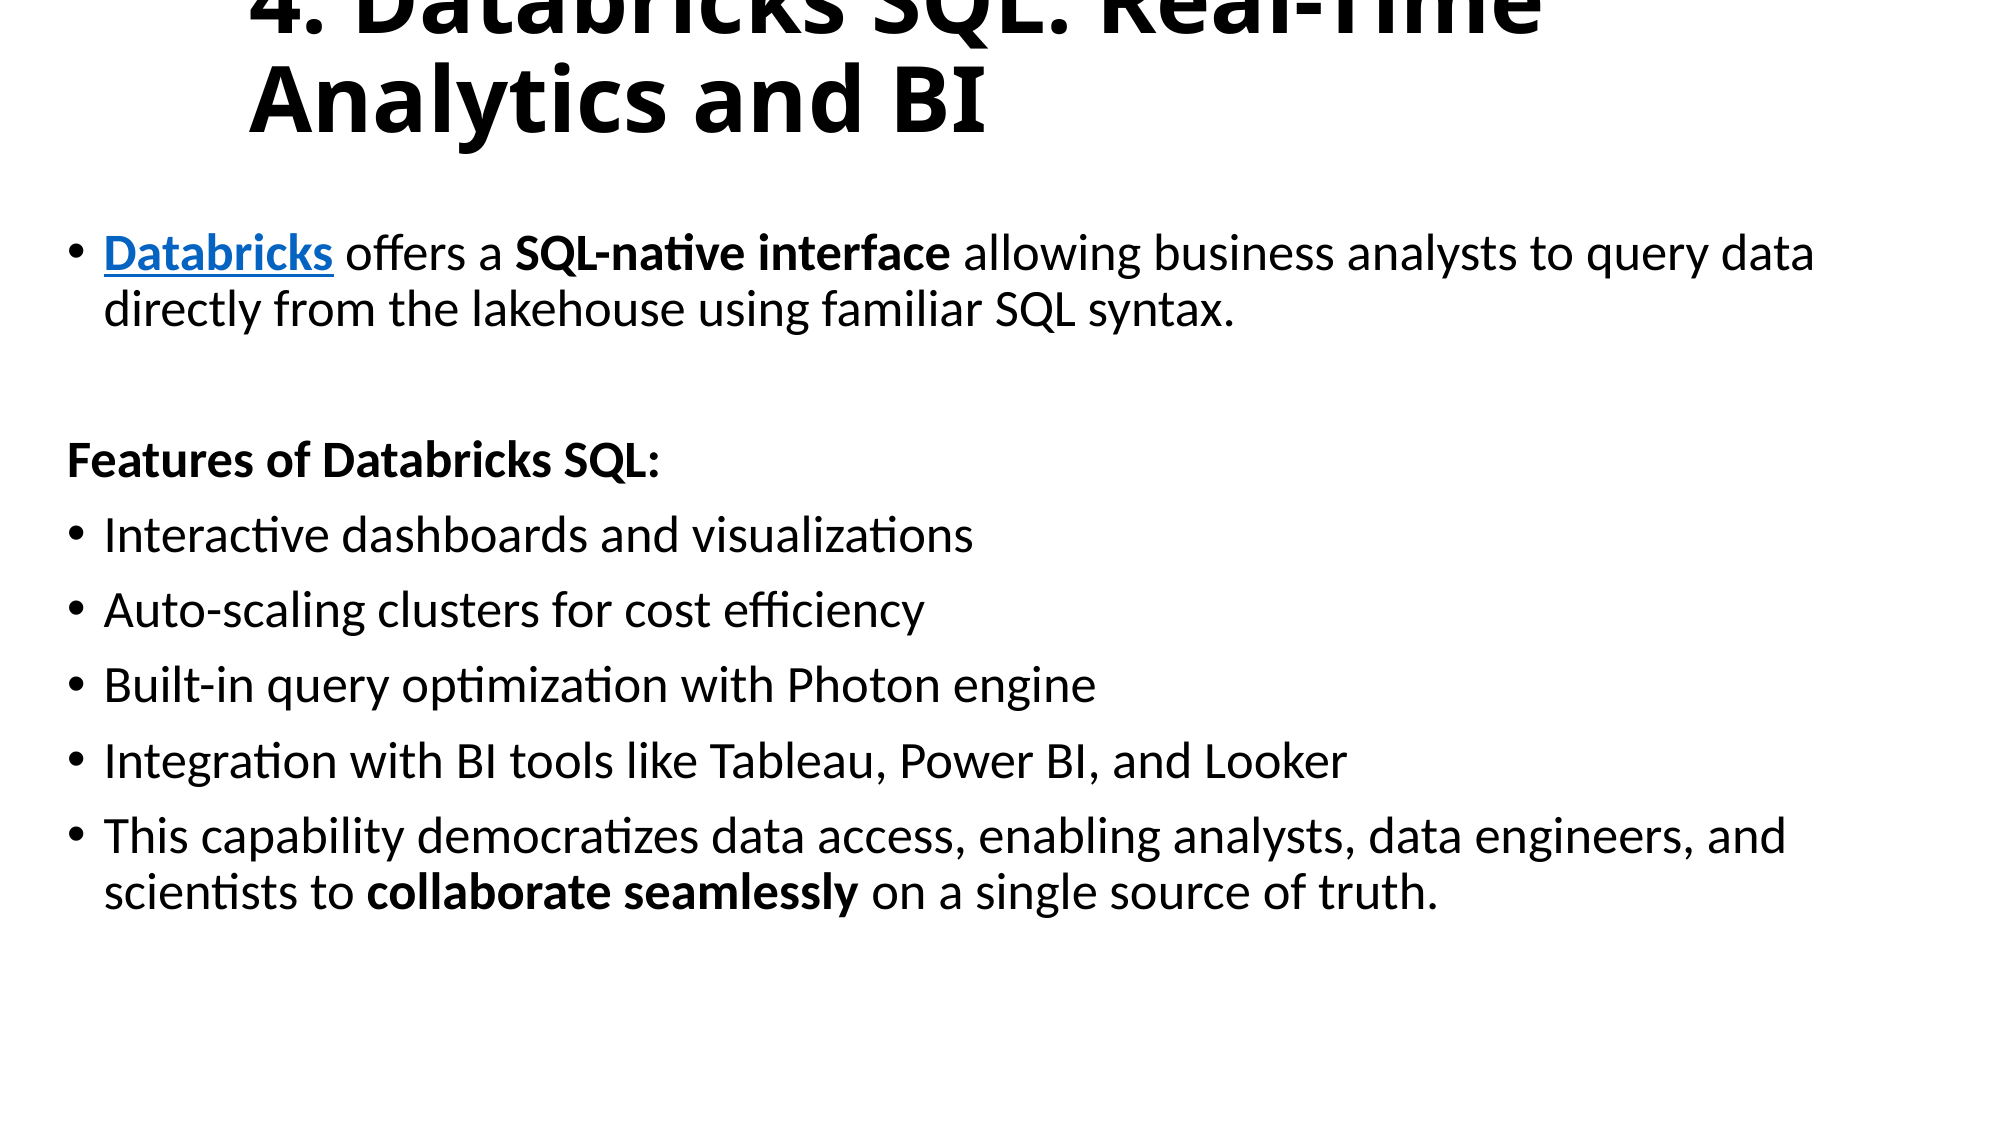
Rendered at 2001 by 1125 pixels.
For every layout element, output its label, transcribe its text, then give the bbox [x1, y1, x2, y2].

list Databricks offers a SQL-native interface allowing business analysts to query data directly from the lakehouse using familiar SQL syntax. Features of Databricks SQL: Interactive dashboards and visualizations Auto-scaling clusters for cost efficiency Built-in query optimization with Photon engine Integration with BI tools like Tableau, Power BI, and Looker This capability democratizes data access, enabling analysts, data engineers, and scientists to collaborate seamlessly on a single source of truth. [52, 217, 1960, 932]
title 4. Databricks SQL: Real-Time Analytics and BI [234, 0, 1960, 217]
